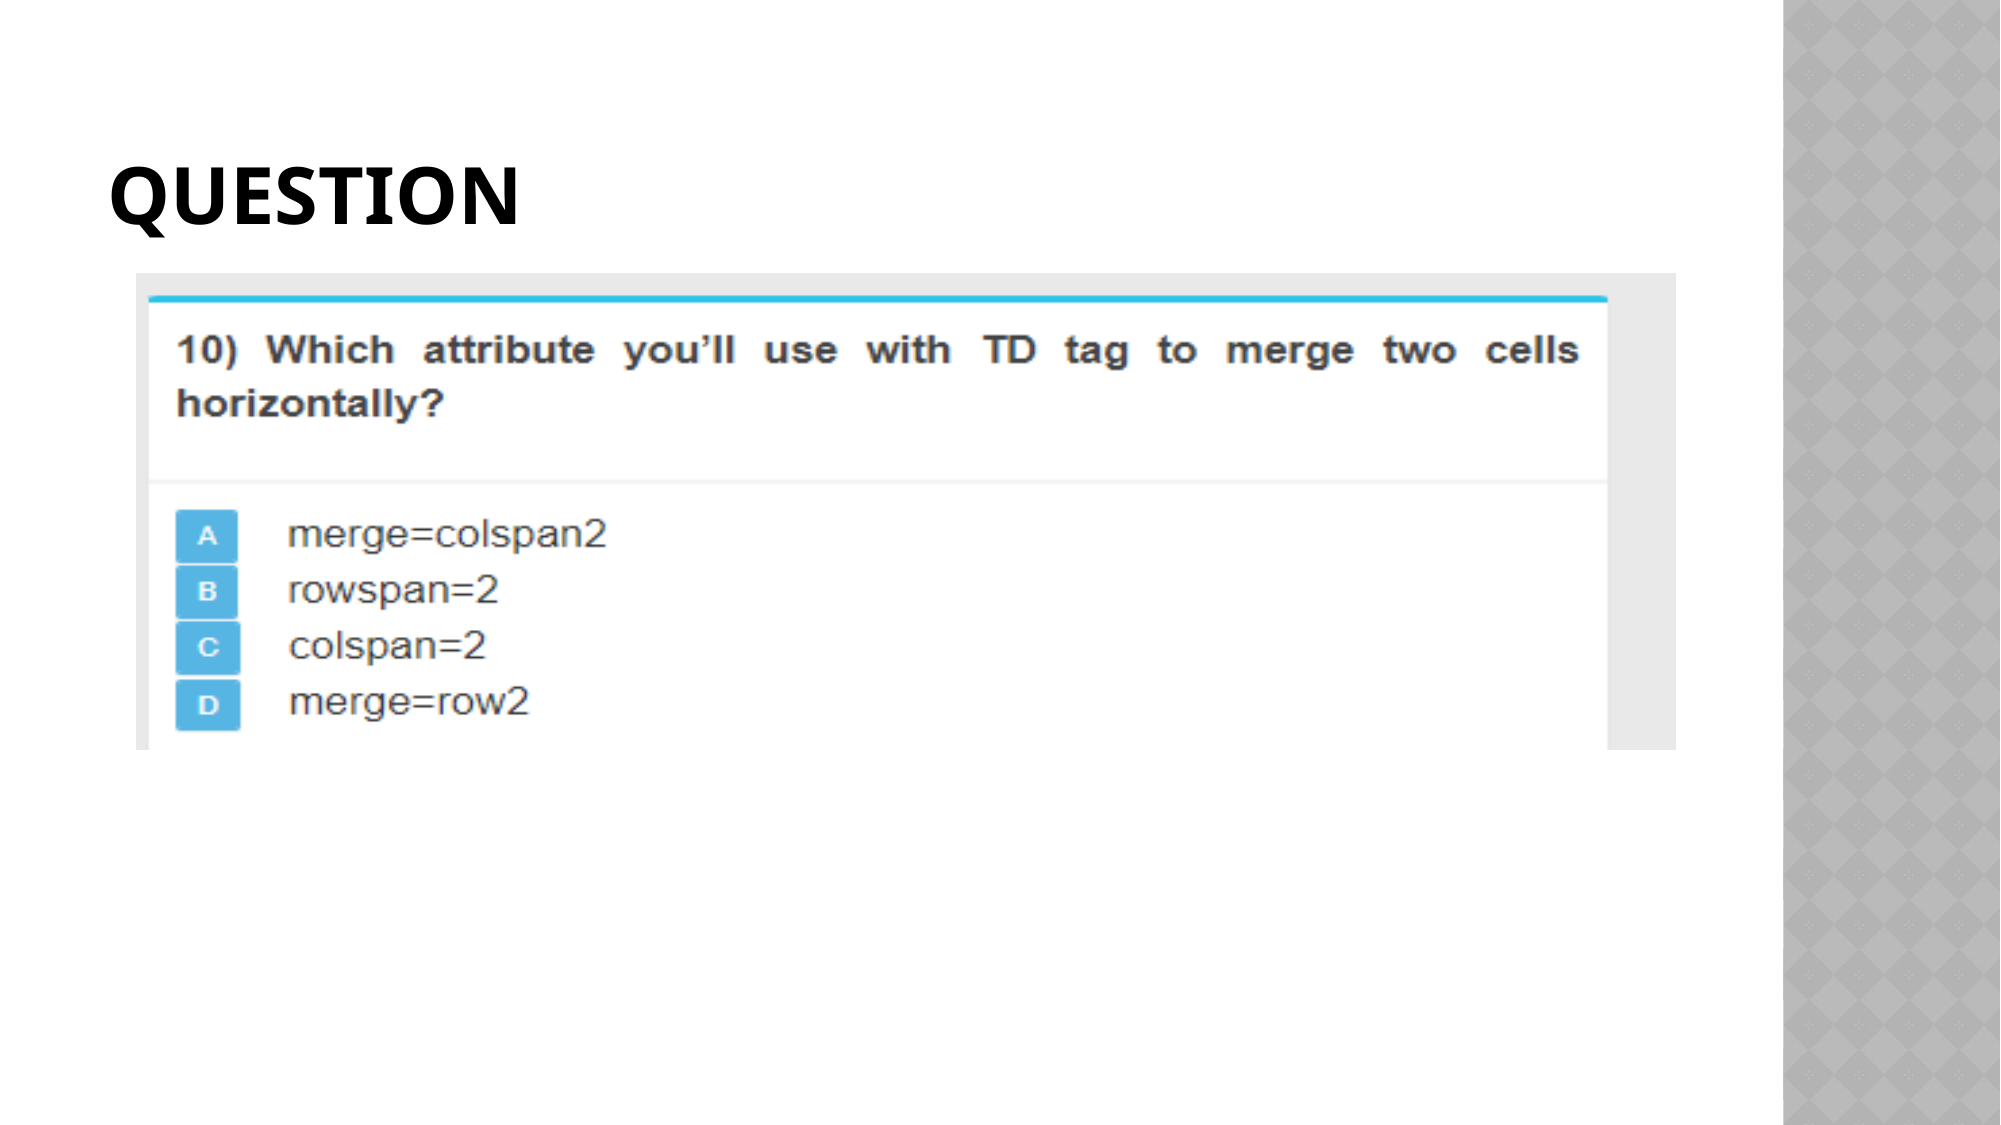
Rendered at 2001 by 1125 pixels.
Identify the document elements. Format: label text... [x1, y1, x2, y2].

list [136, 272, 1677, 751]
title Question [99, 52, 1684, 240]
